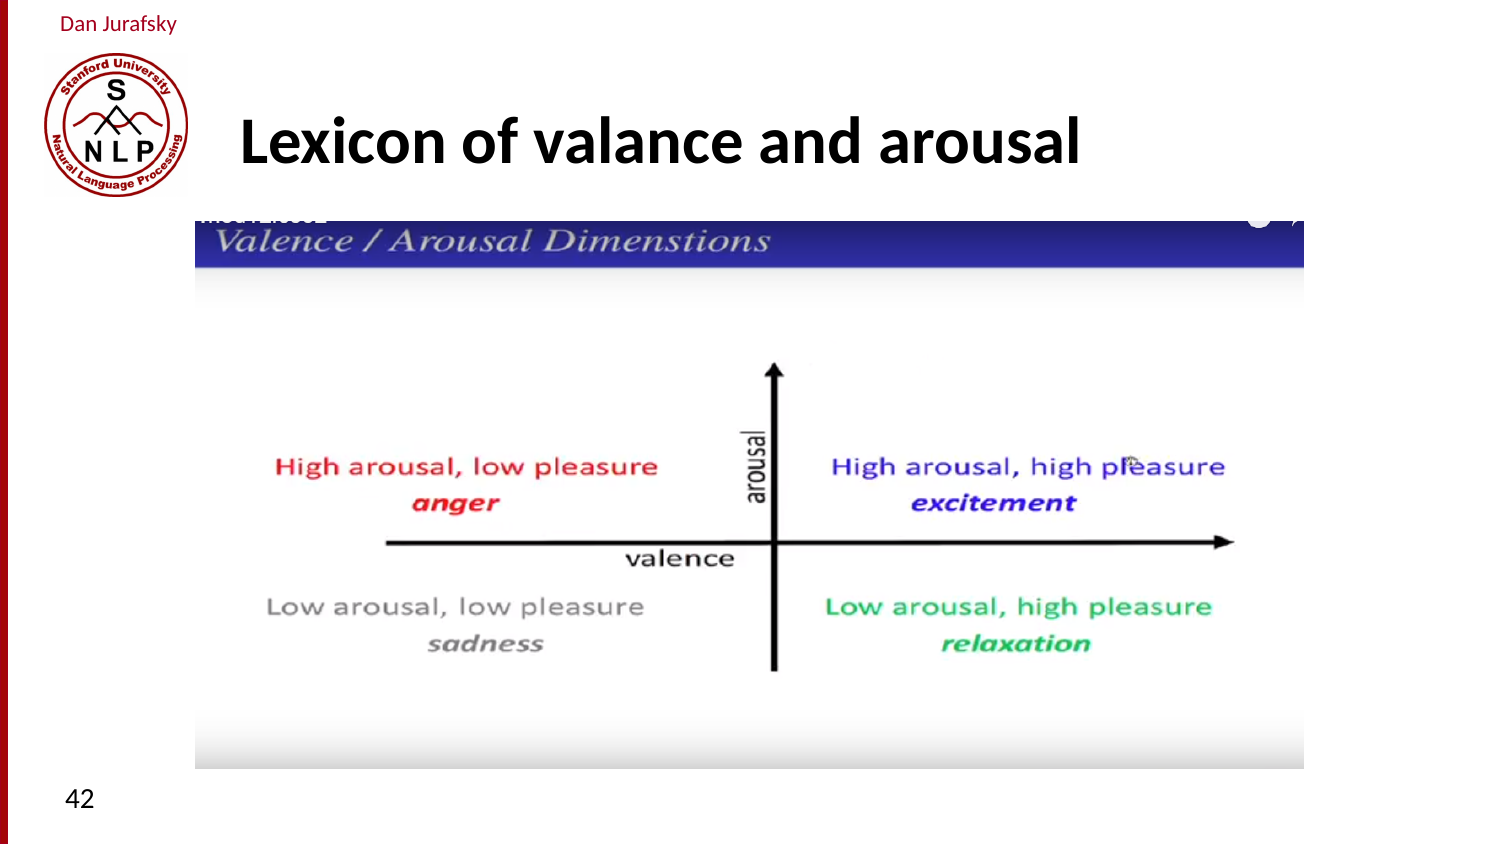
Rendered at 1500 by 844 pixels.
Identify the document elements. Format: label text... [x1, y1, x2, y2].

picture [44, 53, 188, 197]
slide_number 42 [49, 771, 376, 829]
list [195, 221, 1305, 769]
title Lexicon of valance and arousal [225, 62, 1450, 185]
